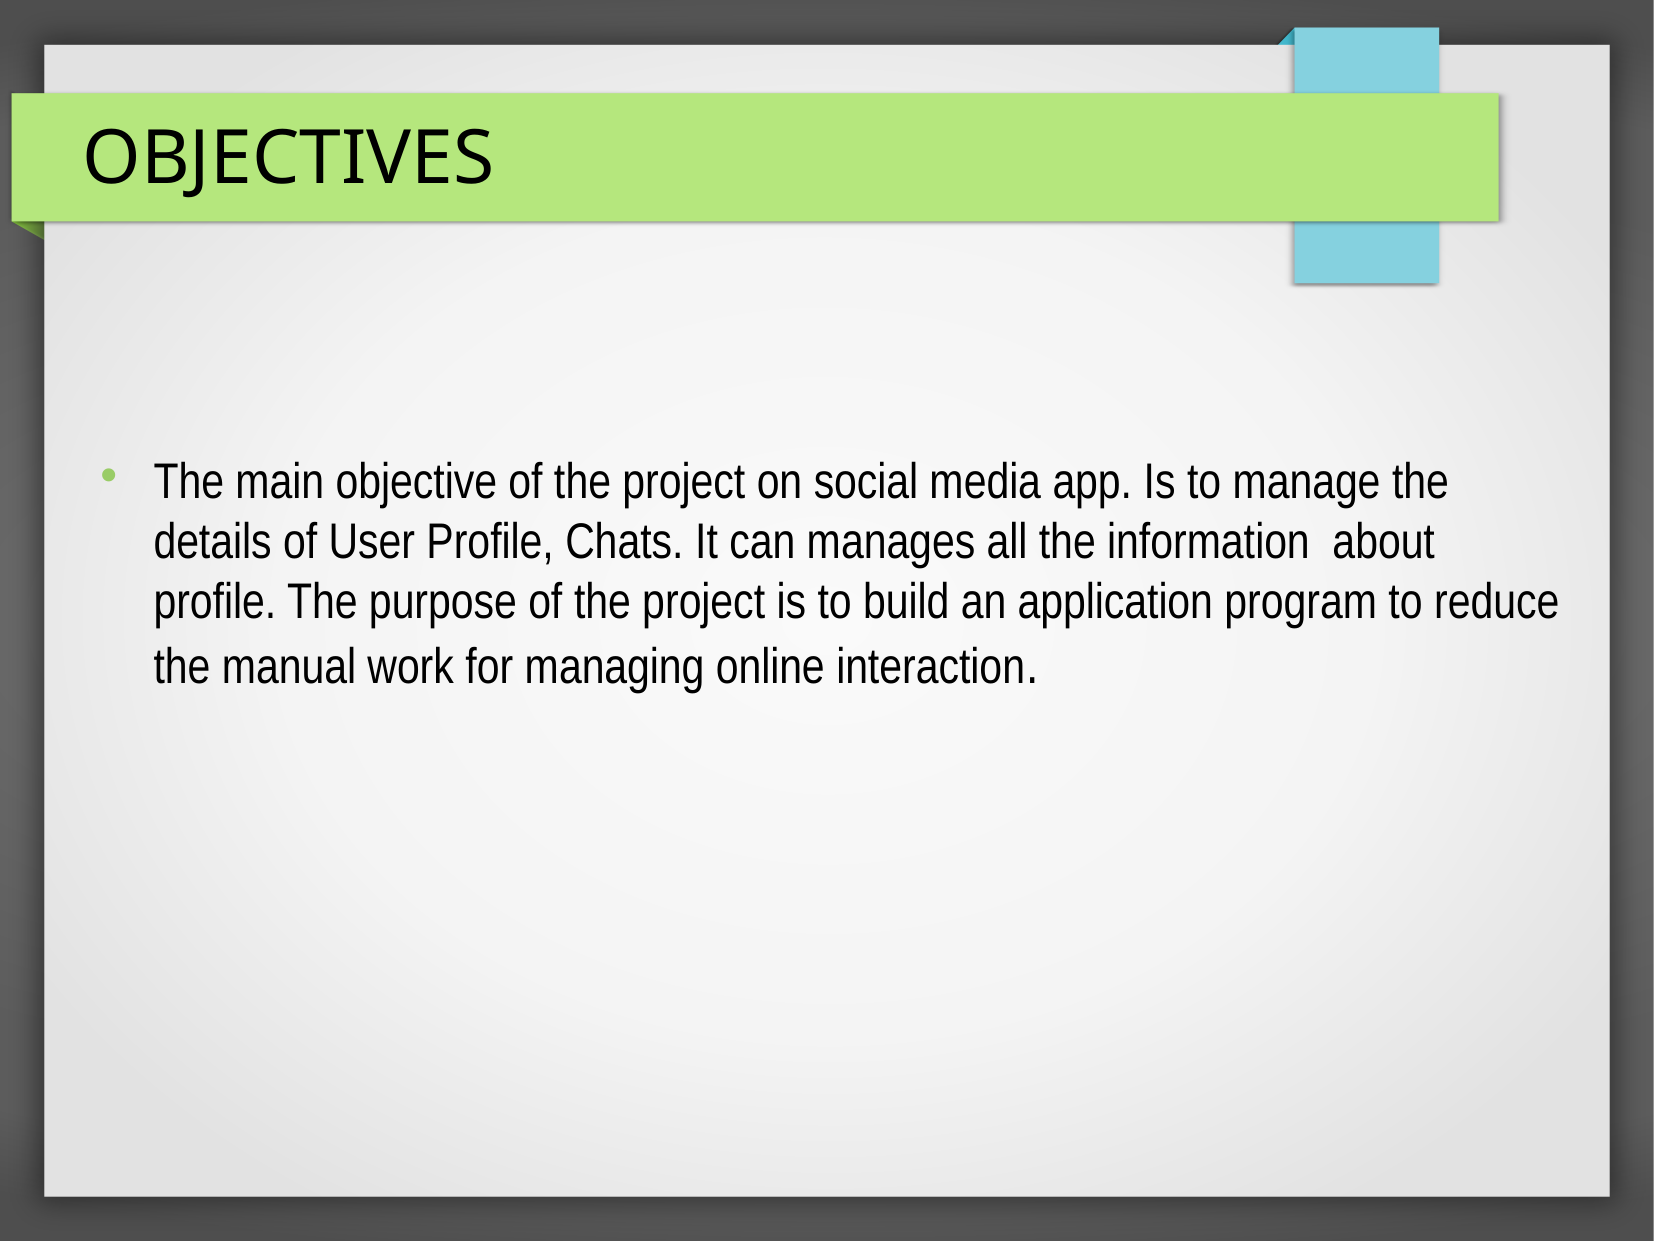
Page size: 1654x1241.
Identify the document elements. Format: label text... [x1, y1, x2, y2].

picture [0, 0, 1654, 1241]
text_box OBJECTIVES [82, 94, 1264, 213]
text_box The main objective of the project on social media app. Is to manage the details of User Profile, Chats. It can manages all the information about profile. The purpose of the project is to build an application program to reduce the manual work for managing online interaction. [82, 448, 1571, 1015]
